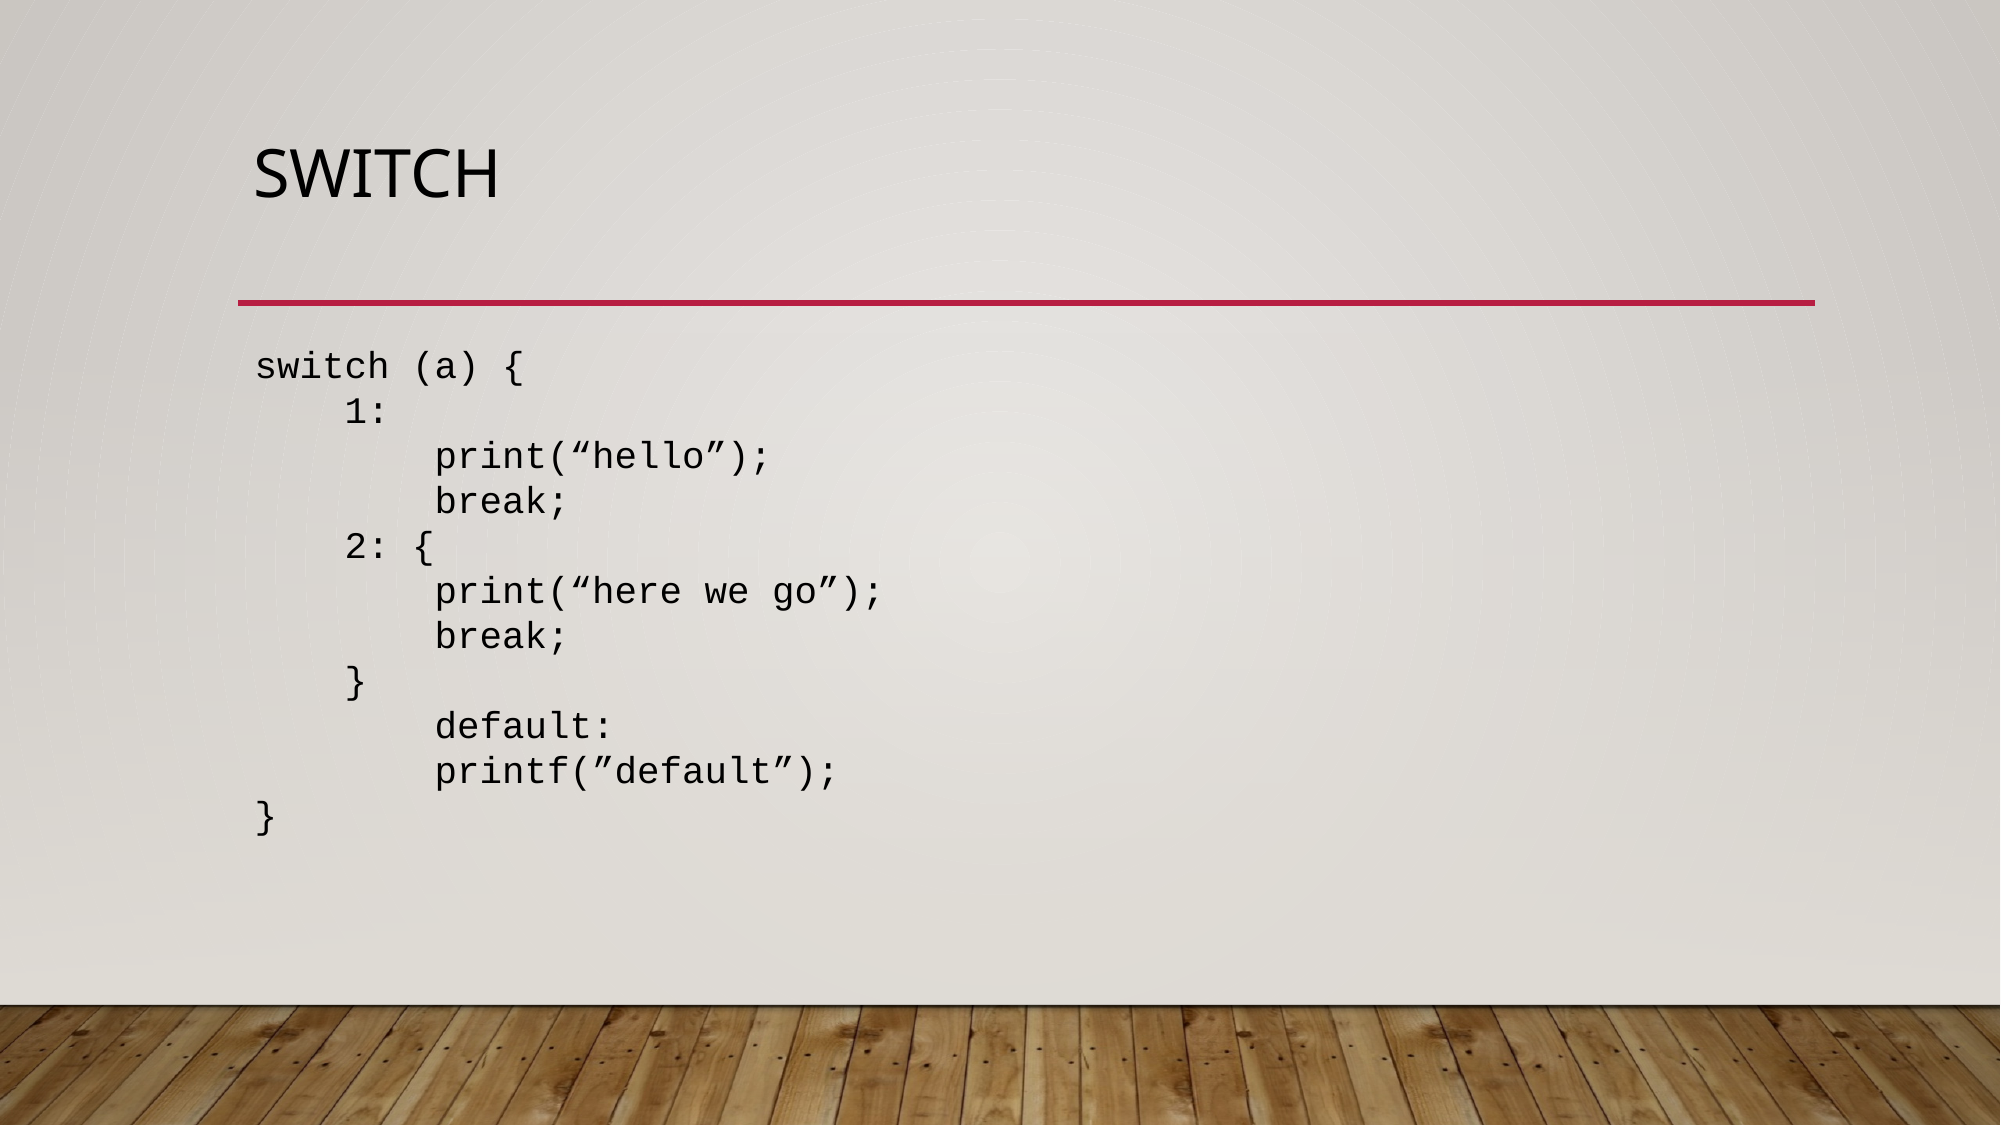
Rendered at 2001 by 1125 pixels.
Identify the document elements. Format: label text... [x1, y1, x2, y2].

picture [0, 1005, 2000, 1125]
text_box switch (a) { 1: print(“hello”); break; 2: { print(“here we go”); break; } default: printf(”default”); } [239, 334, 900, 844]
title Switch [238, 131, 1814, 305]
